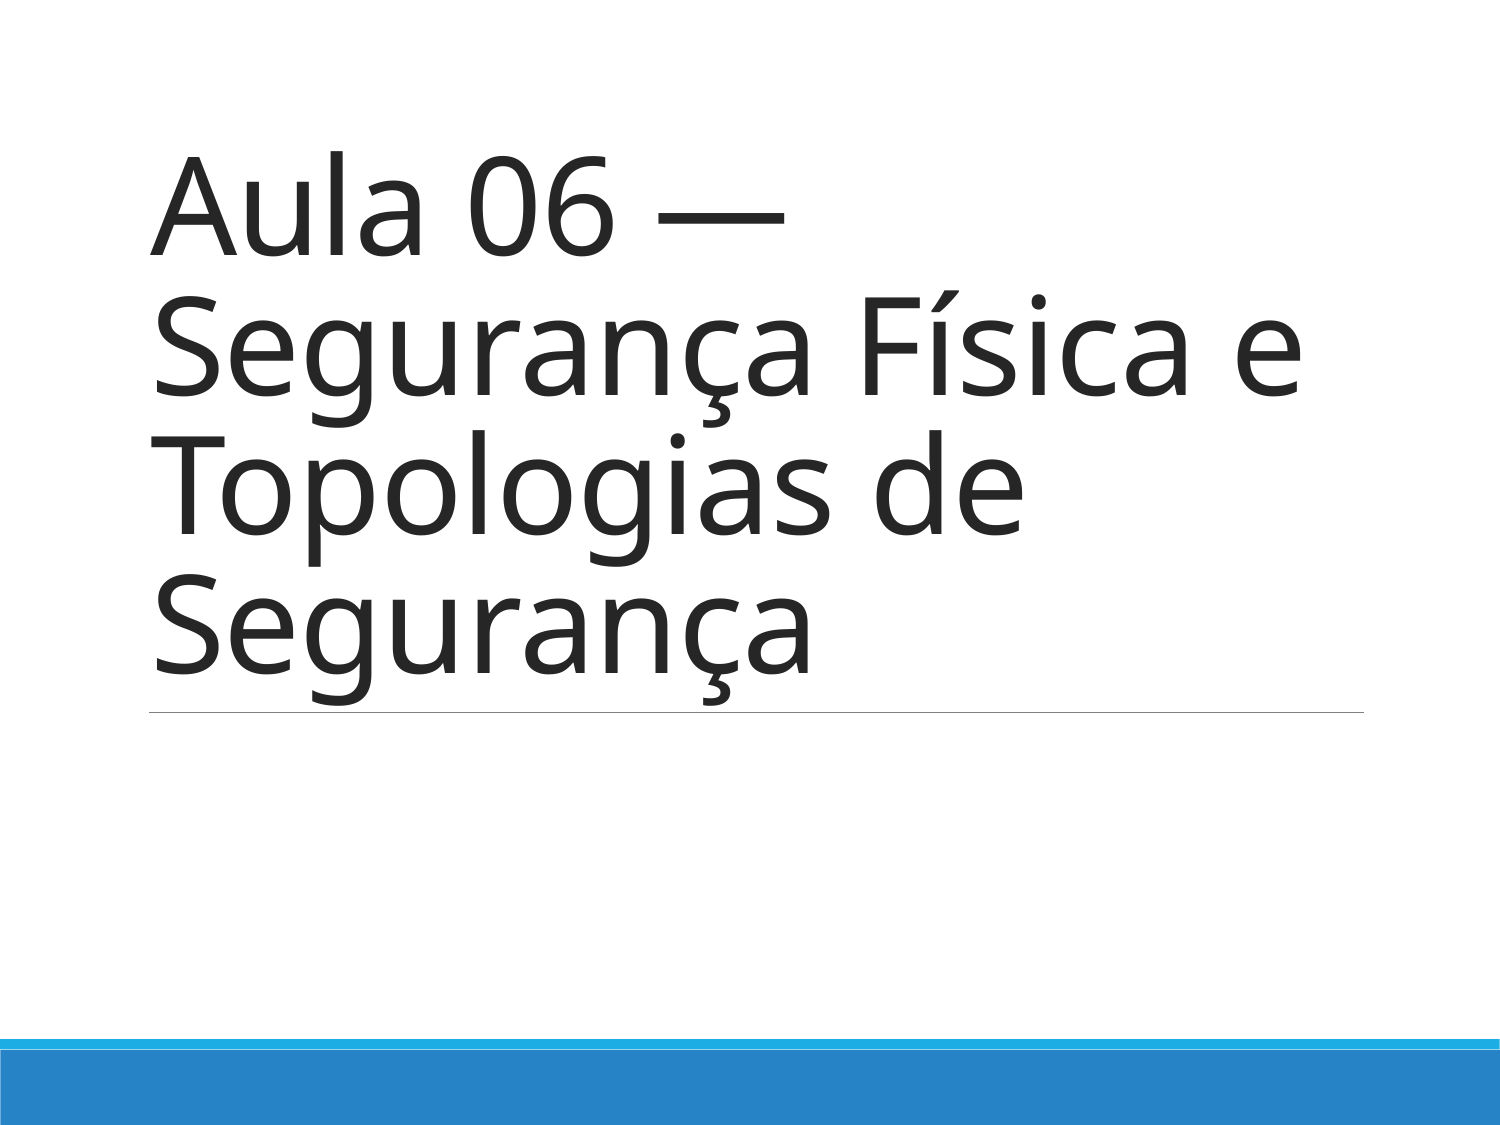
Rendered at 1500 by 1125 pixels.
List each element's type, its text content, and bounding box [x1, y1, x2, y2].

title Aula 06 — Segurança Física e Topologias de Segurança [135, 124, 1373, 710]
